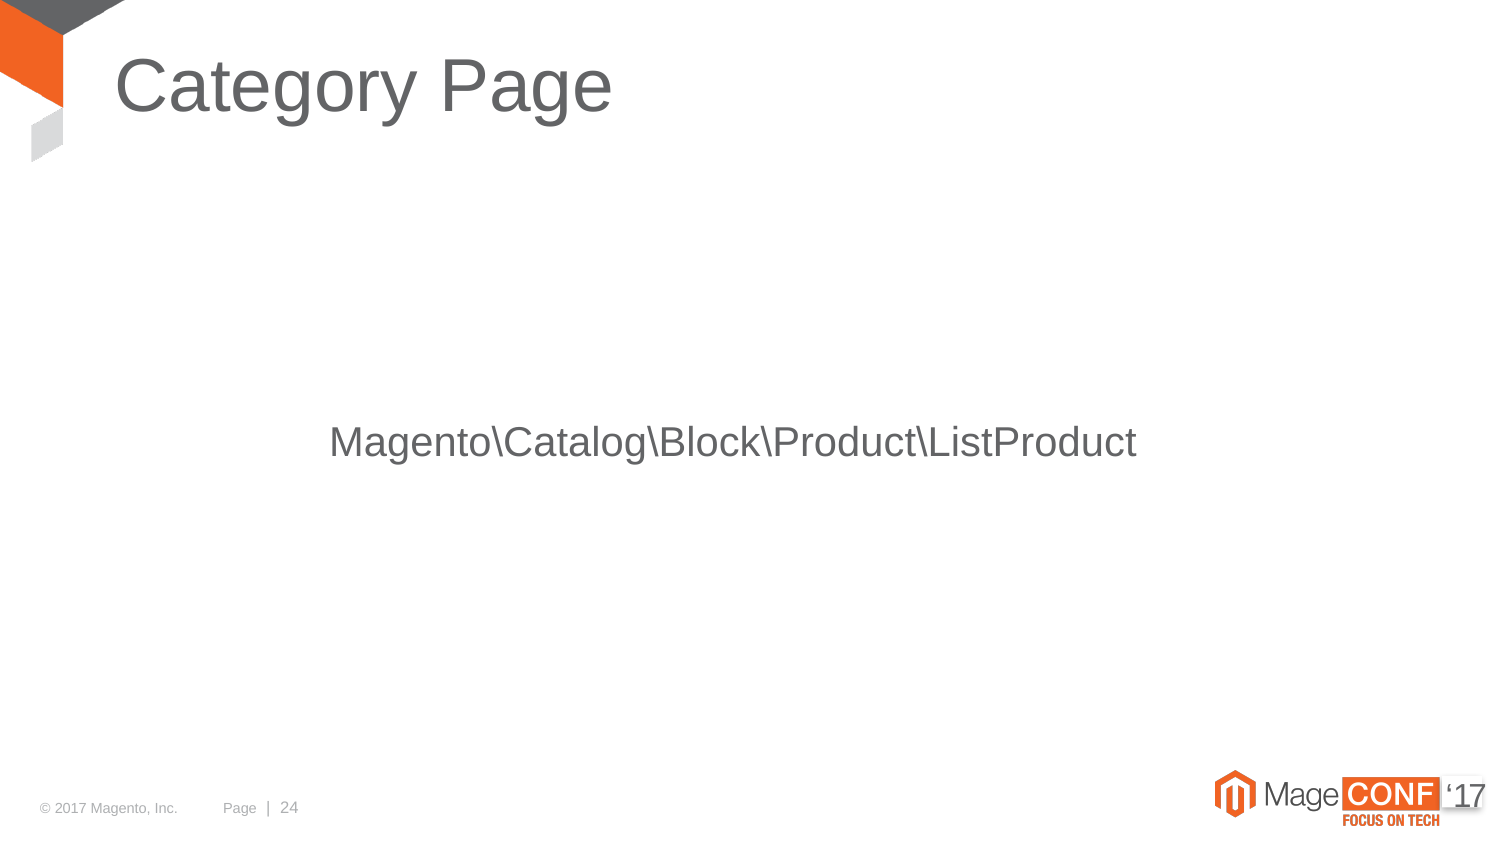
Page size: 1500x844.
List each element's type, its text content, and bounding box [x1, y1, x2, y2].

text_box Category Page [98, 29, 630, 135]
text_box Magento\Catalog\Block\Product\ListProduct [313, 407, 1152, 473]
picture [0, 0, 1500, 844]
